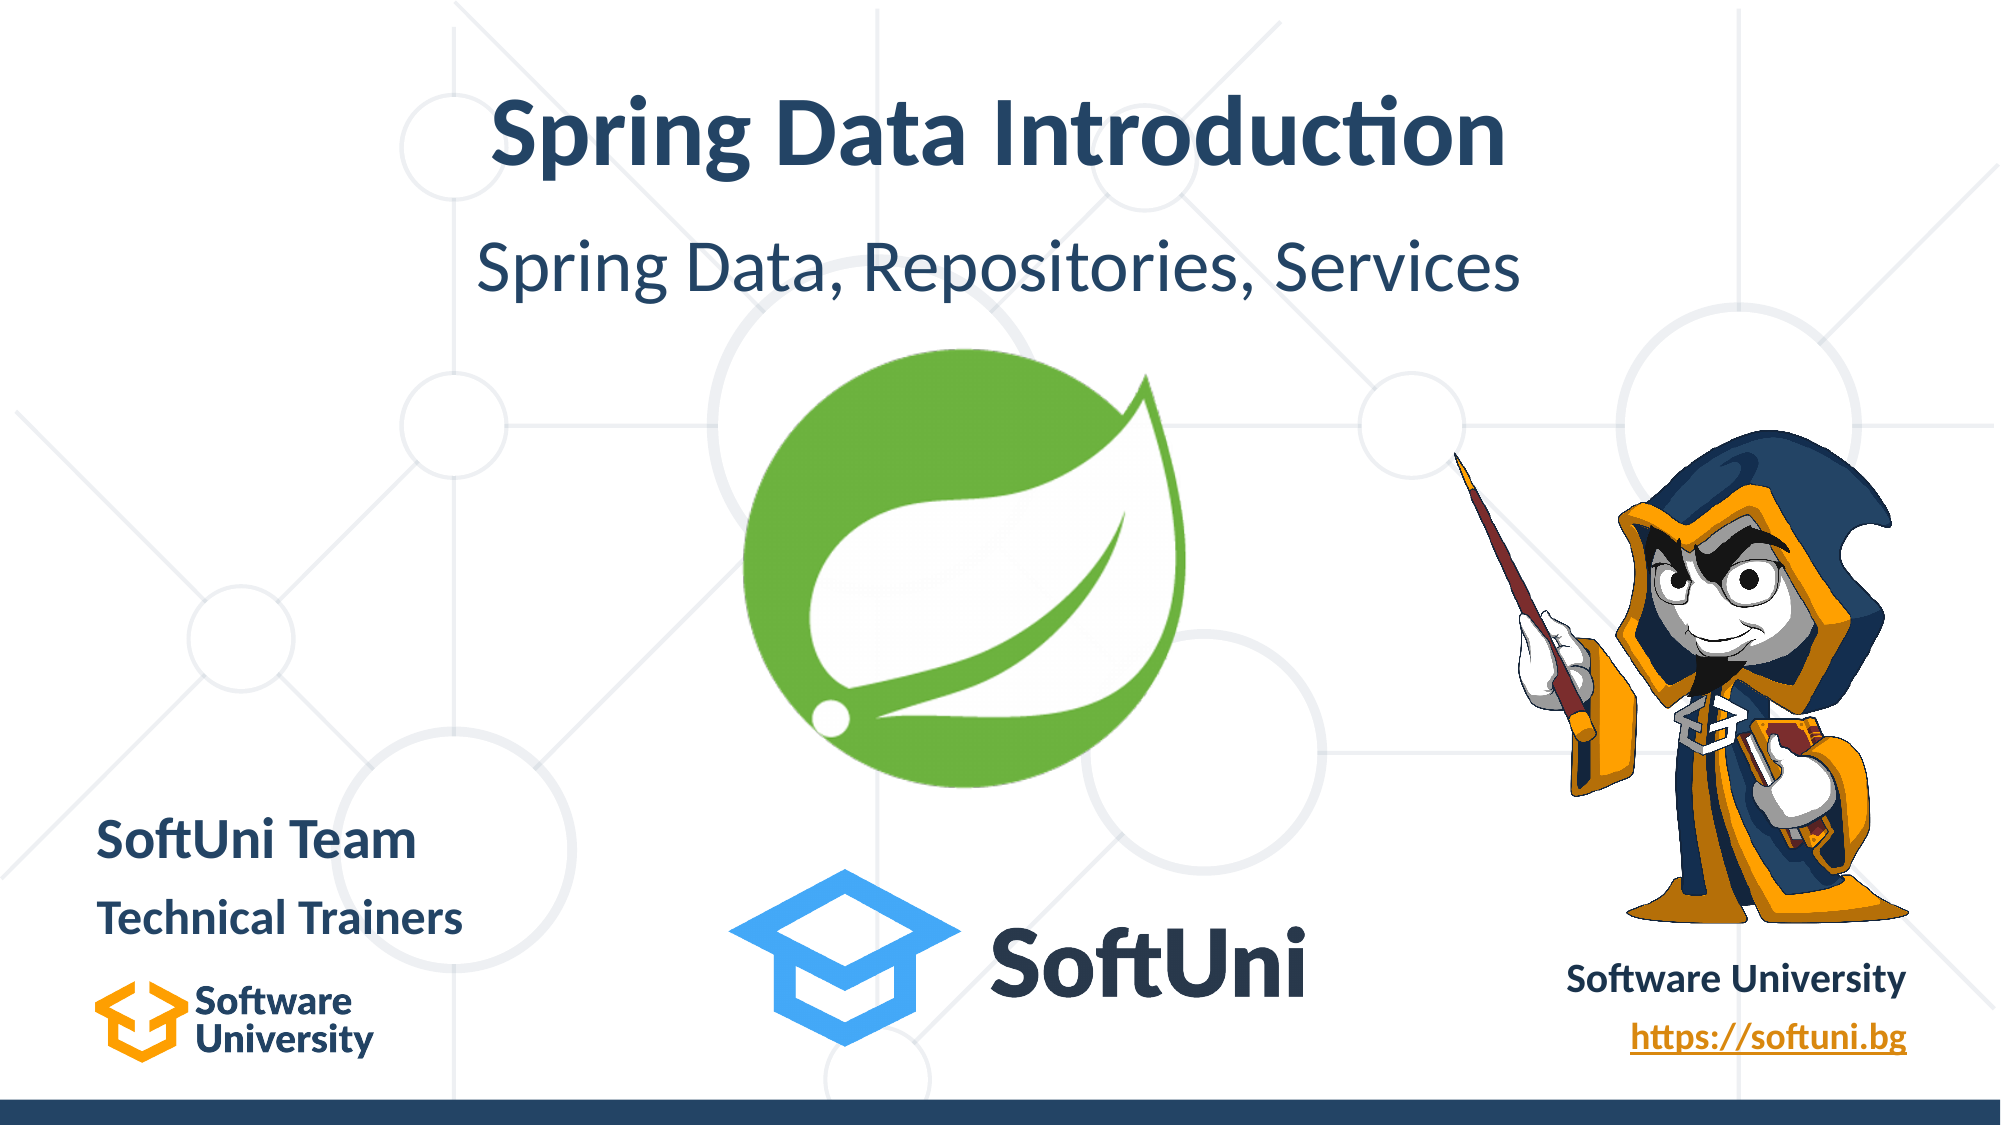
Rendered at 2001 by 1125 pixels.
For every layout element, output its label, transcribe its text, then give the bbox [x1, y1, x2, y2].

title Spring Data Introduction [90, 52, 1910, 198]
picture [1451, 428, 1910, 924]
picture [83, 970, 384, 1074]
picture [709, 850, 1325, 1064]
list https://softuni.bg [1428, 1005, 1913, 1062]
list Technical Trainers [90, 875, 580, 951]
list SoftUni Team [90, 795, 580, 871]
list Software University [1428, 944, 1913, 1005]
subtitle Spring Data, Repositories, Services [90, 206, 1910, 423]
picture [733, 340, 1190, 797]
